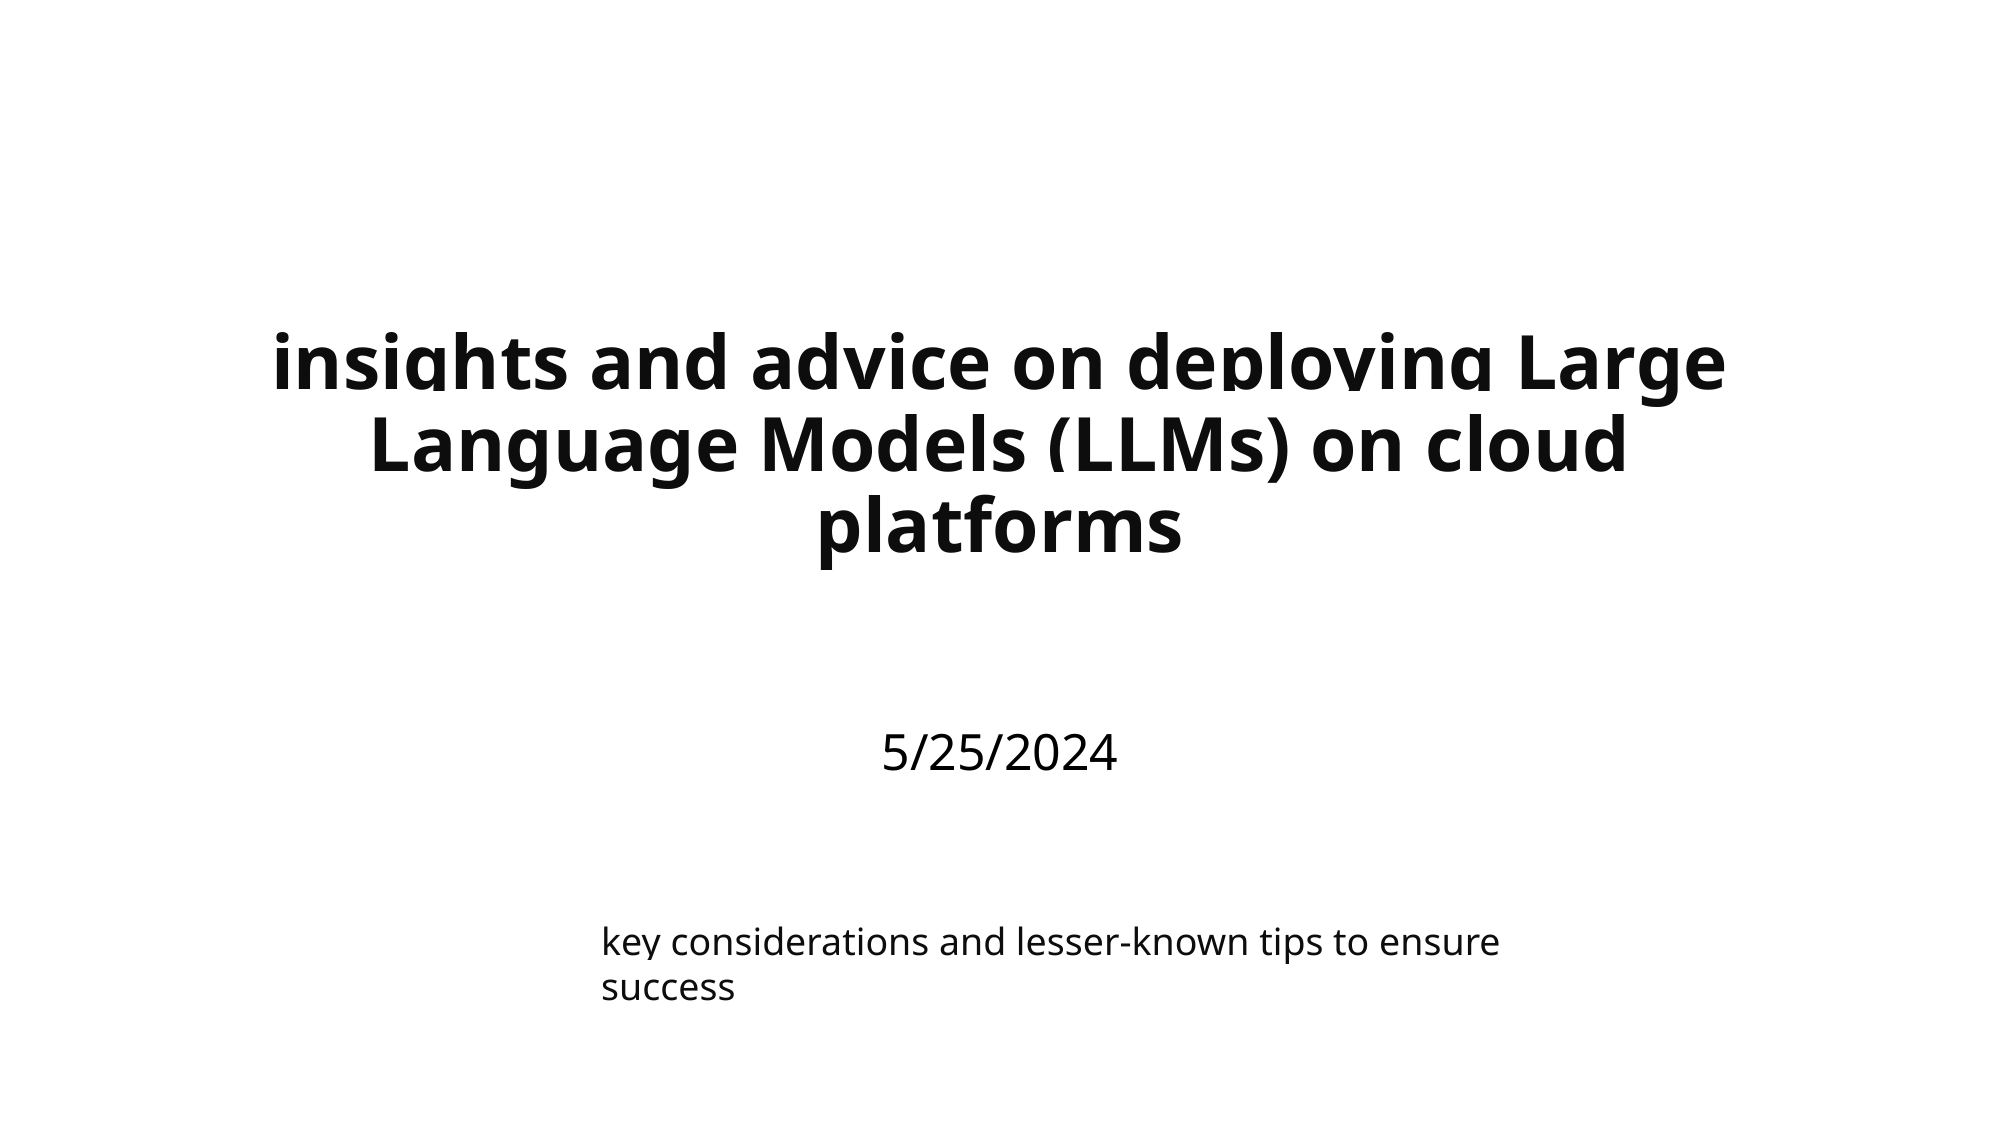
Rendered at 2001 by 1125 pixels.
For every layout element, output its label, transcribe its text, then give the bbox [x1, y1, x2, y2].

subtitle 5/25/2024 [249, 719, 1750, 863]
text_box key considerations and lesser-known tips to ensure success [586, 910, 1587, 1016]
title insights and advice on deploying Large Language Models (LLMs) on cloud platforms [249, 184, 1750, 576]
